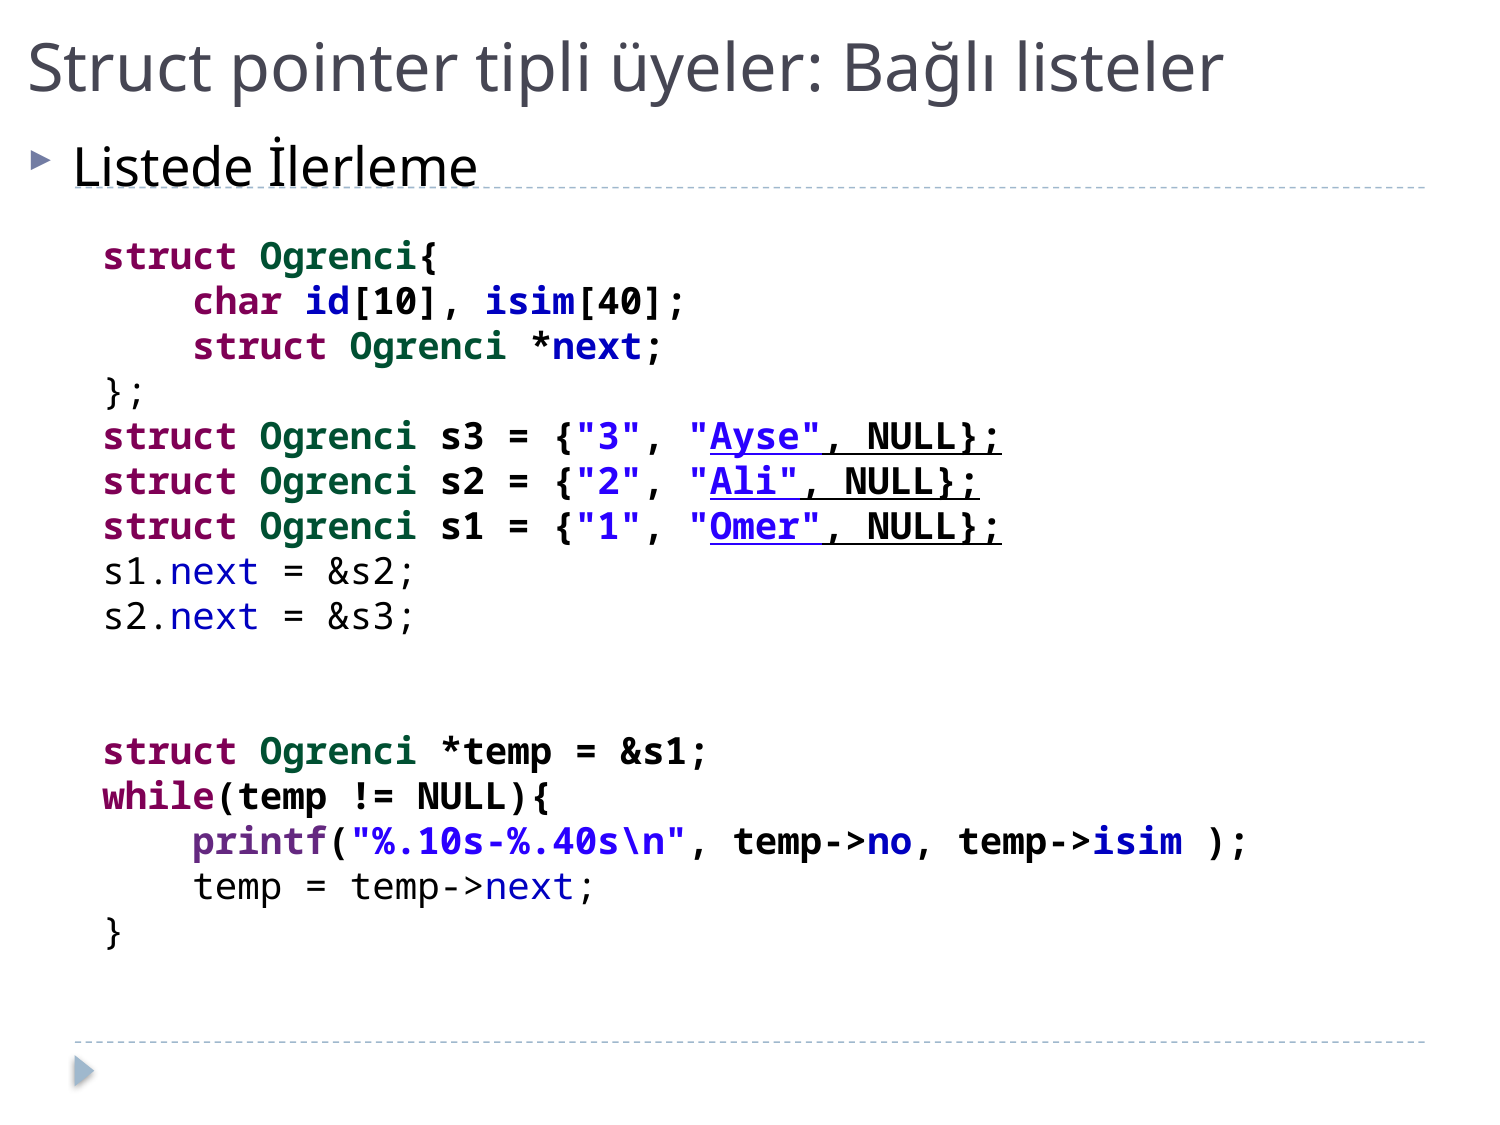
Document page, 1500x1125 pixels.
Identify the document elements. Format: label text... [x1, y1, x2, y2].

text_box struct Ogrenci{ char id[10], isim[40]; struct Ogrenci *next; }; struct Ogrenci s3 = {"3", "Ayse", NULL}; struct Ogrenci s2 = {"2", "Ali", NULL}; struct Ogrenci s1 = {"1", "Omer", NULL}; s1.next = &s2; s2.next = &s3; struct Ogrenci *temp = &s1; while(temp != NULL){ printf("%.10s-%.40s\n", temp->no, temp->isim ); temp = temp->next; } [87, 224, 1438, 960]
list Listede İlerleme [12, 125, 1475, 1050]
title Struct pointer tipli üyeler: Bağlı listeler [12, 12, 1425, 113]
